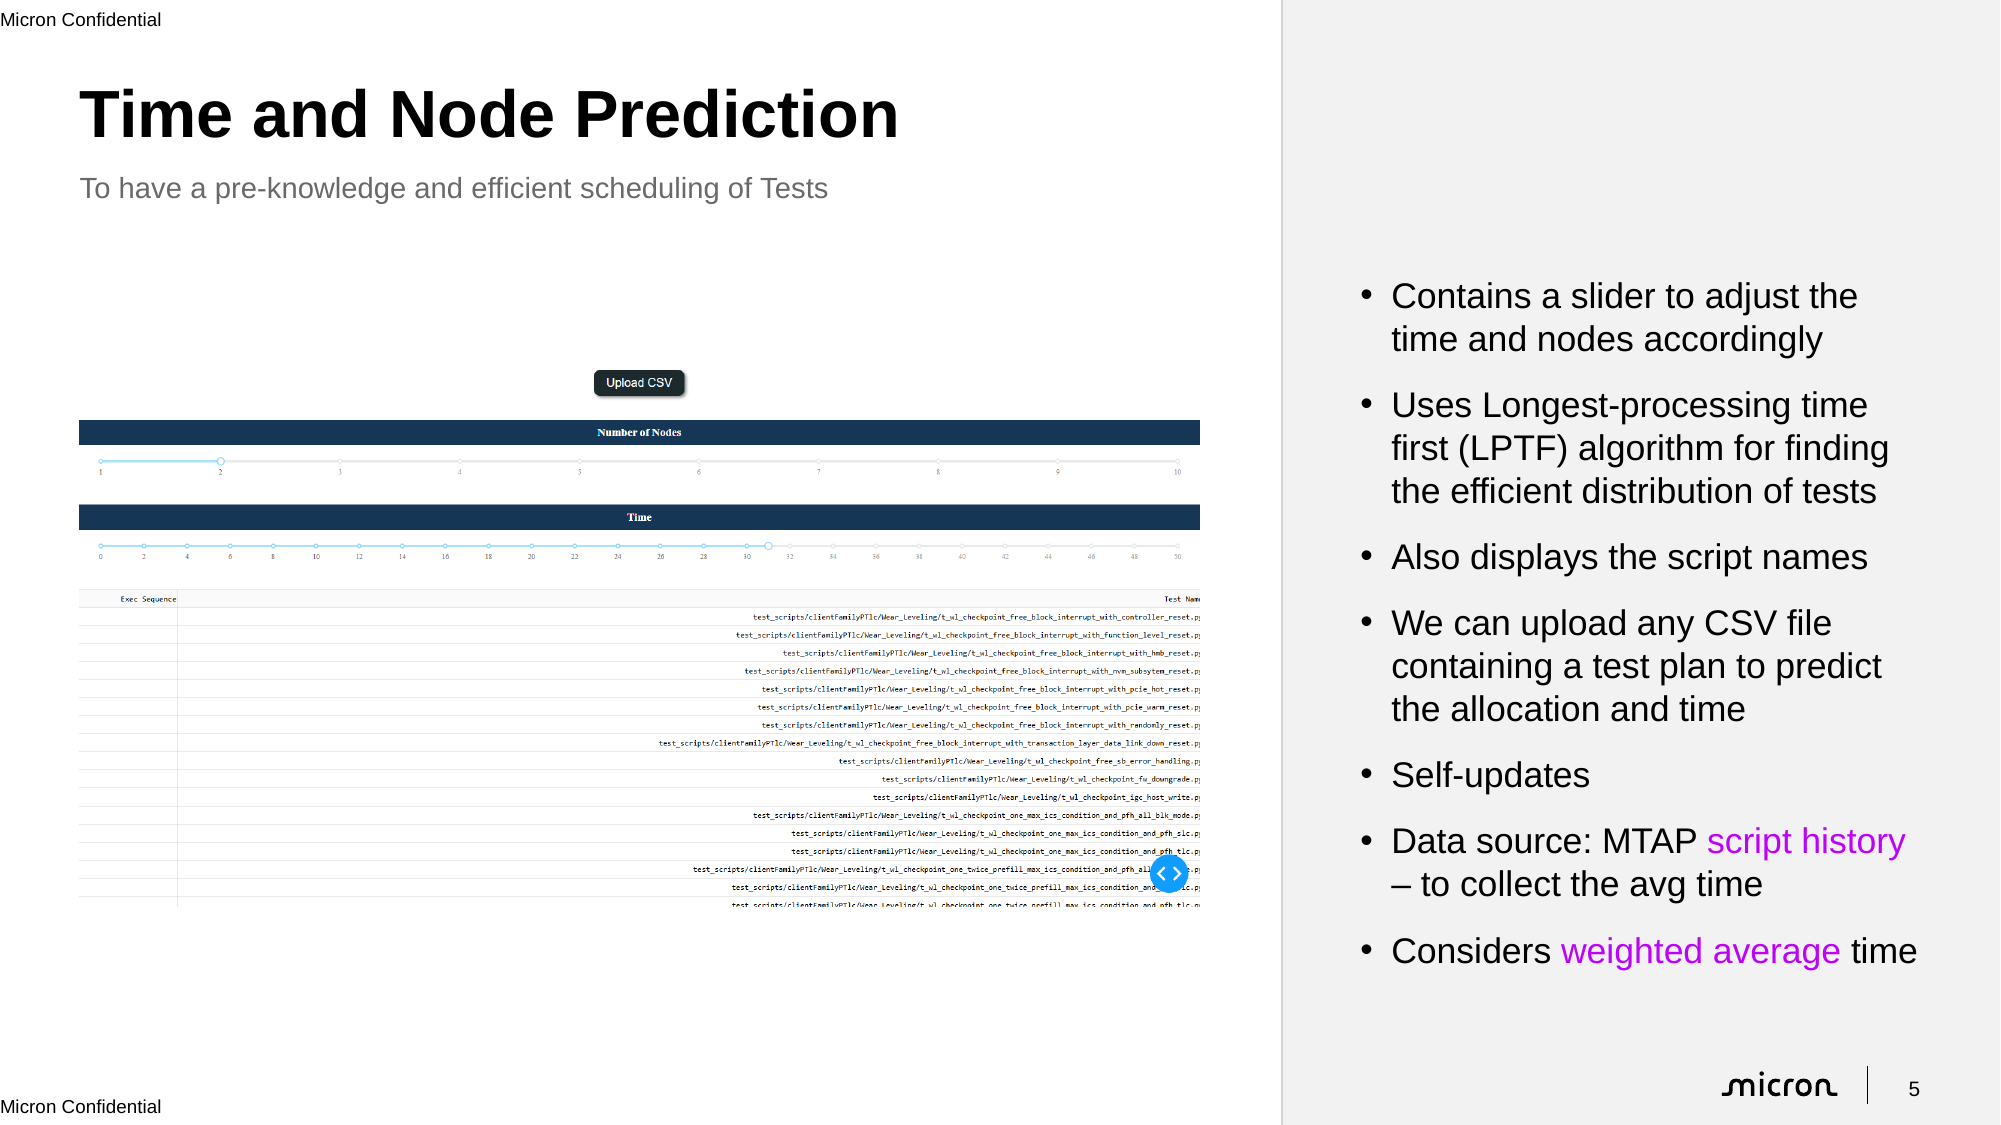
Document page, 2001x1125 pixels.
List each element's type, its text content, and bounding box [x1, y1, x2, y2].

title Time and Node Prediction [79, 79, 1200, 167]
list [79, 351, 1200, 907]
list To have a pre-knowledge and efficient scheduling of Tests [79, 169, 1200, 227]
list Contains a slider to adjust the time and nodes accordingly Uses Longest-processing time first (LPTF) algorithm for finding the efficient distribution of tests Also displays the script names We can upload any CSV file containing a test plan to predict the allocation and time Self-updates Data source: MTAP script history – to collect the avg time Considers weighted average time [1360, 273, 1920, 986]
